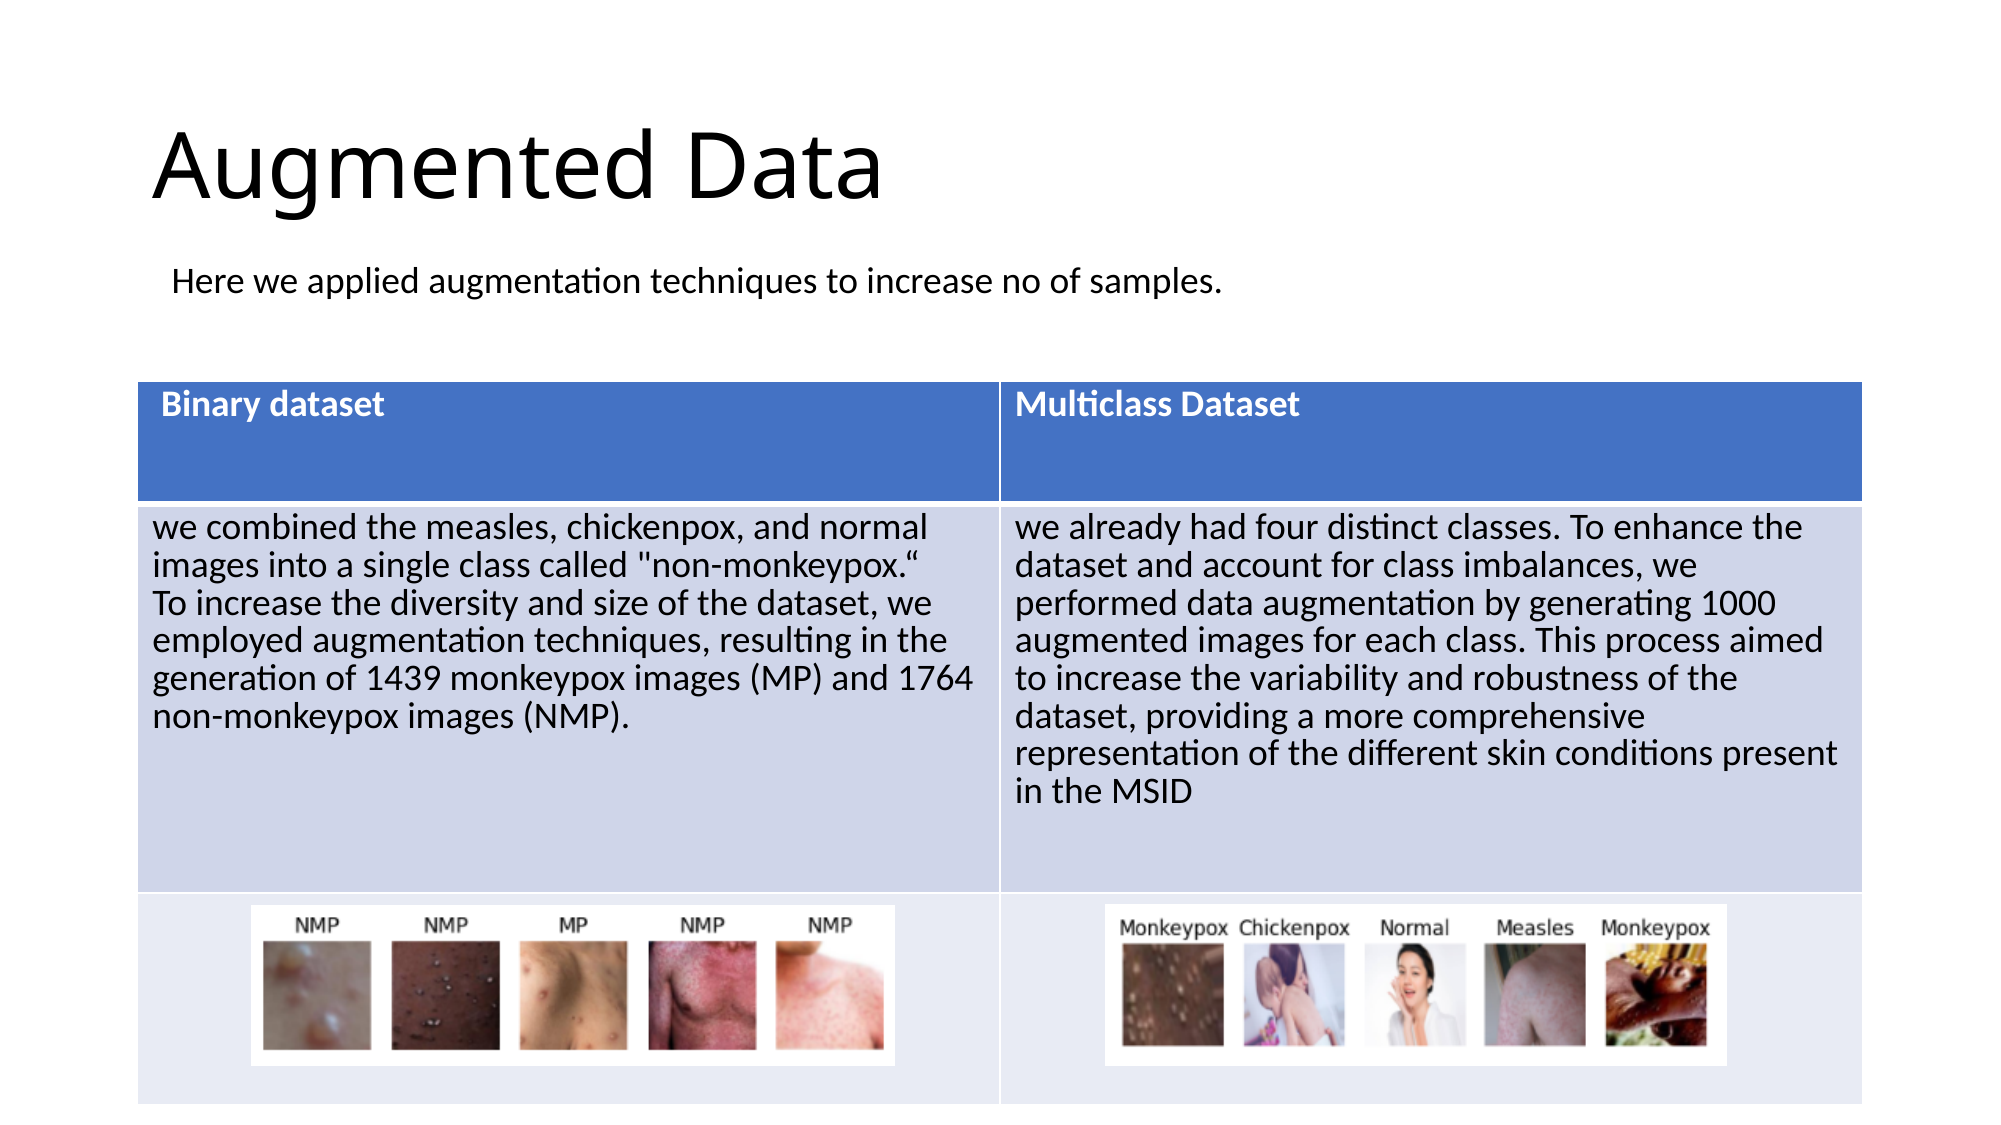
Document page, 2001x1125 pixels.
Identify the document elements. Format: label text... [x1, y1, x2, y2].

table_cell we already had four distinct classes. To enhance the dataset and account for class imbalances, we performed data augmentation by generating 1000 augmented images for each class. This process aimed to increase the variability and robustness of the dataset, providing a more comprehensive representation of the different skin conditions present in the MSID [1001, 507, 1862, 892]
table_header Binary dataset [138, 382, 999, 501]
table_cell [1001, 894, 1862, 1104]
table_cell we combined the measles, chickenpox, and normal images into a single class called "non-monkeypox.“ To increase the diversity and size of the dataset, we employed augmentation techniques, resulting in the generation of 1439 monkeypox images (MP) and 1764 non-monkeypox images (NMP). [138, 507, 999, 892]
text_box Here we applied augmentation techniques to increase no of samples. [156, 248, 1863, 309]
picture [1105, 904, 1727, 1066]
picture [251, 905, 895, 1066]
table_header Multiclass Dataset [1001, 382, 1862, 501]
table_cell [138, 894, 999, 1104]
title Augmented Data [137, 59, 1863, 278]
